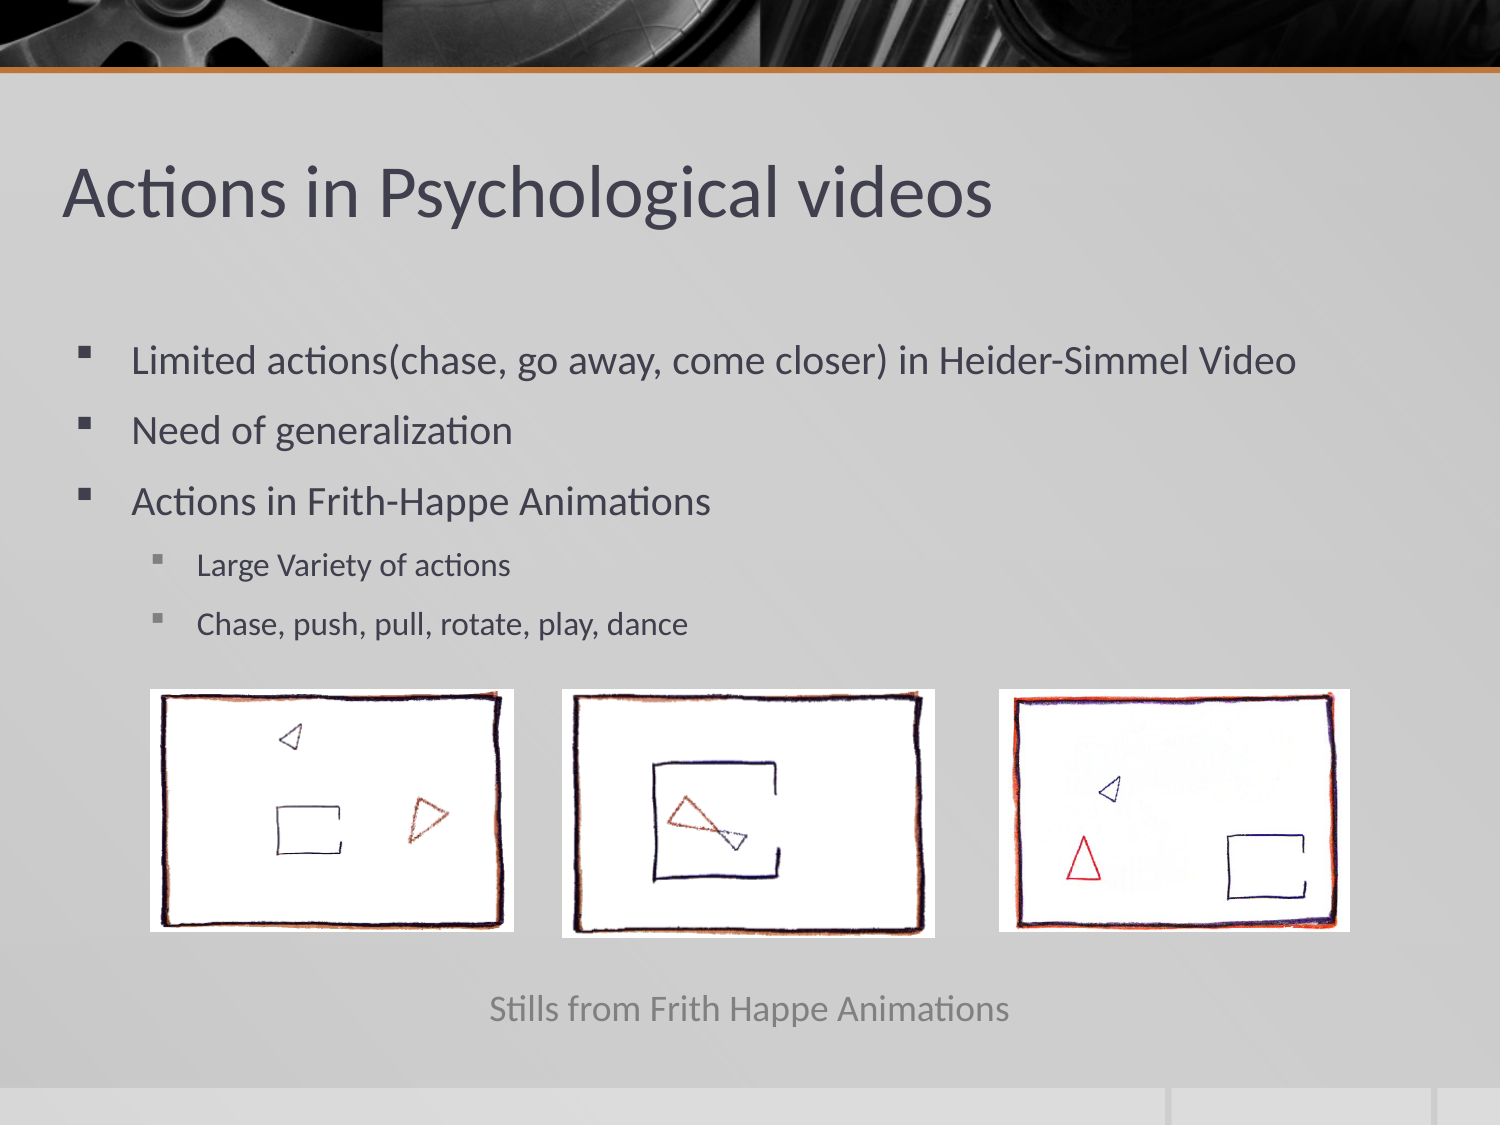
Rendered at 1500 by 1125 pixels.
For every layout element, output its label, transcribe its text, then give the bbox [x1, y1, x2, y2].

list Limited actions(chase, go away, come closer) in Heider-Simmel Video Need of generalization Actions in Frith-Happe Animations Large Variety of actions Chase, push, pull, rotate, play, dance [75, 324, 1425, 1005]
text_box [149, 689, 1351, 1038]
picture [0, 0, 1500, 67]
title Actions in Psychological videos [62, 112, 1413, 263]
